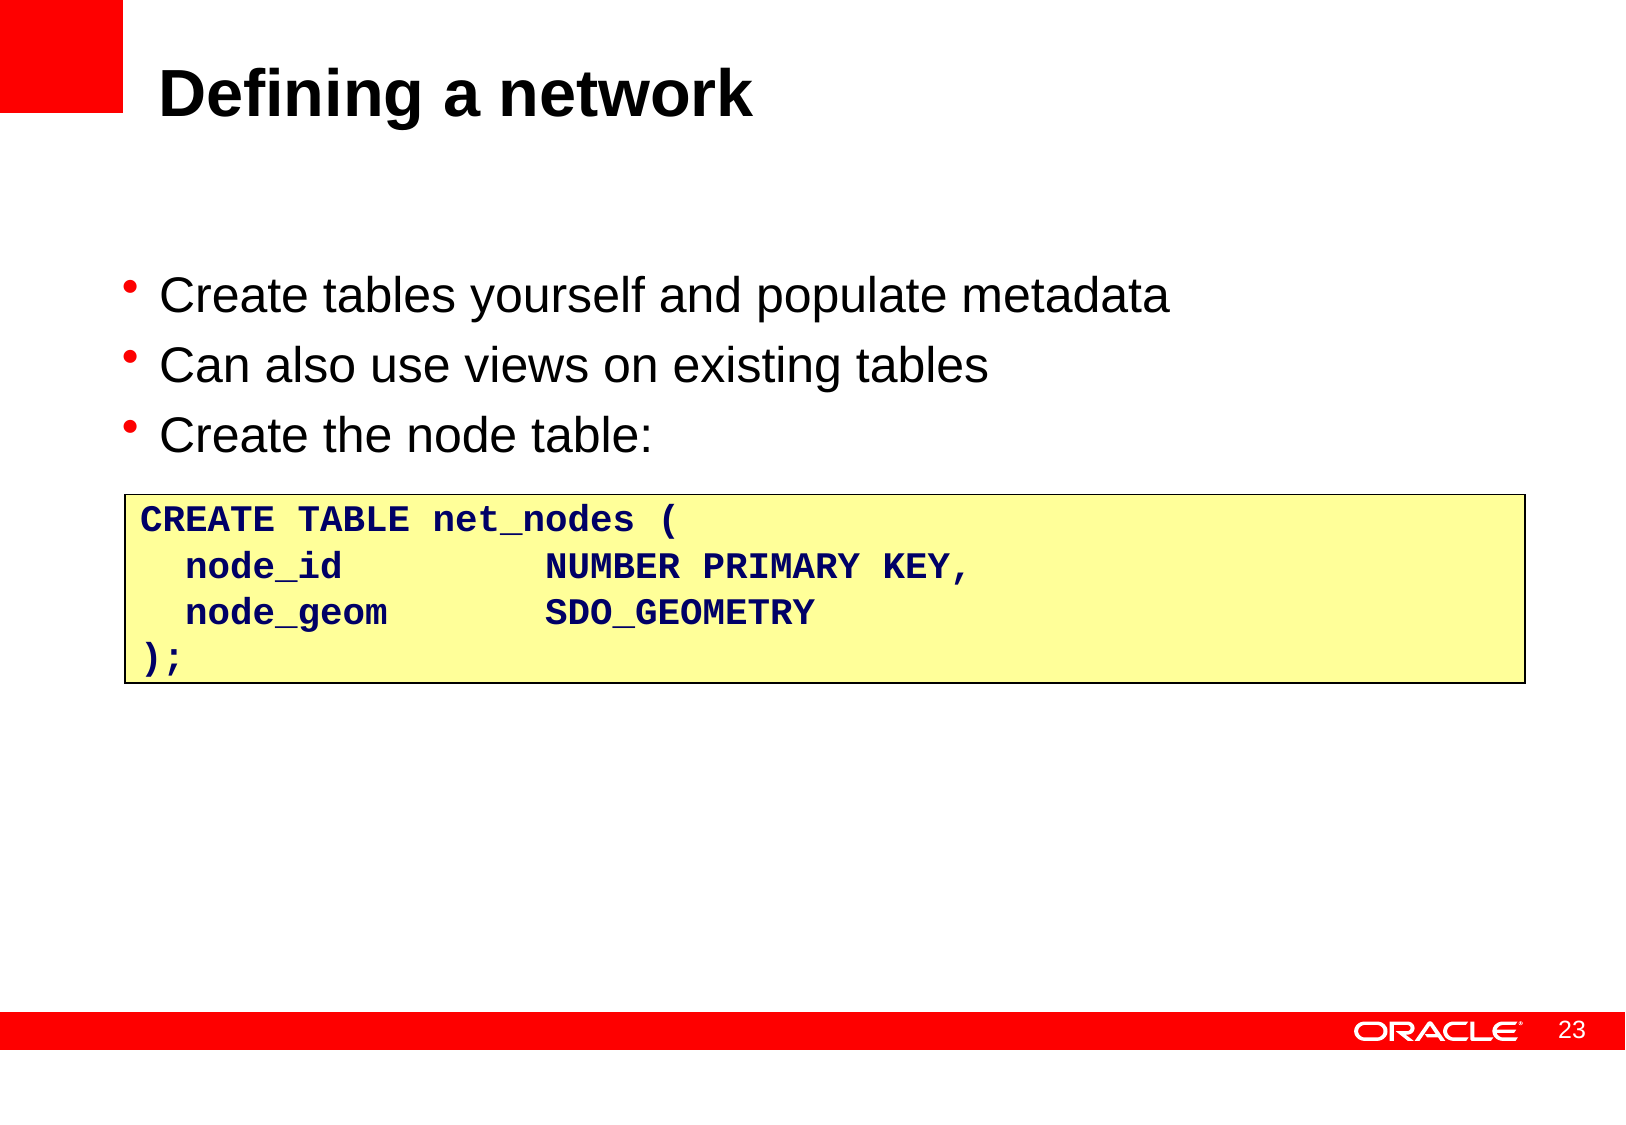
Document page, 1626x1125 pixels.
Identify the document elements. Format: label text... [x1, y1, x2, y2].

title Defining a network [157, 49, 1506, 205]
picture [0, 1012, 1625, 1050]
picture [0, 0, 123, 113]
list Create tables yourself and populate metadata Can also use views on existing tables Create the node table: [121, 262, 1462, 976]
text_box CREATE TABLE net_nodes ( node_id NUMBER PRIMARY KEY, node_geom SDO_GEOMETRY ); [125, 494, 1525, 684]
